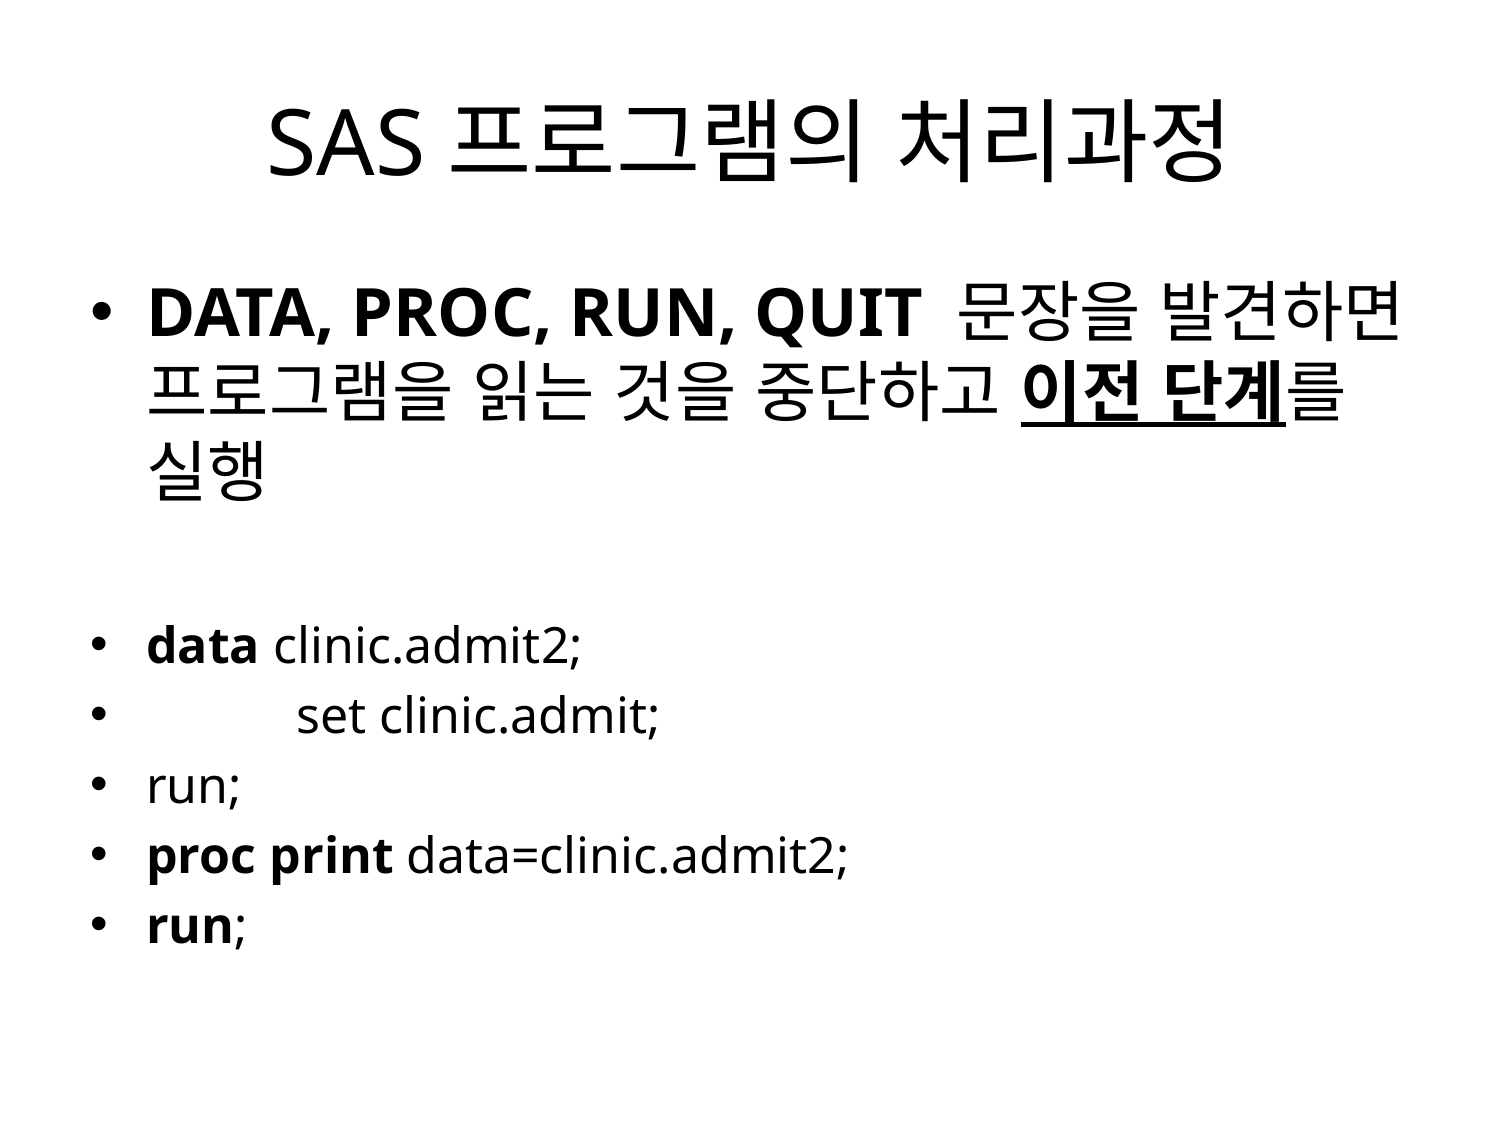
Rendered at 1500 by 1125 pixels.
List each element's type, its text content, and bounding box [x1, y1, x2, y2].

title SAS프로그램의 처리과정 [75, 45, 1425, 233]
list DATA, PROC, RUN, QUIT 문장을 발견하면 프로그램을 읽는 것을 중단하고 이전 단계를 실행 data clinic.admit2; set clinic.admit; run; proc print data=clinic.admit2; run; [75, 262, 1425, 1005]
